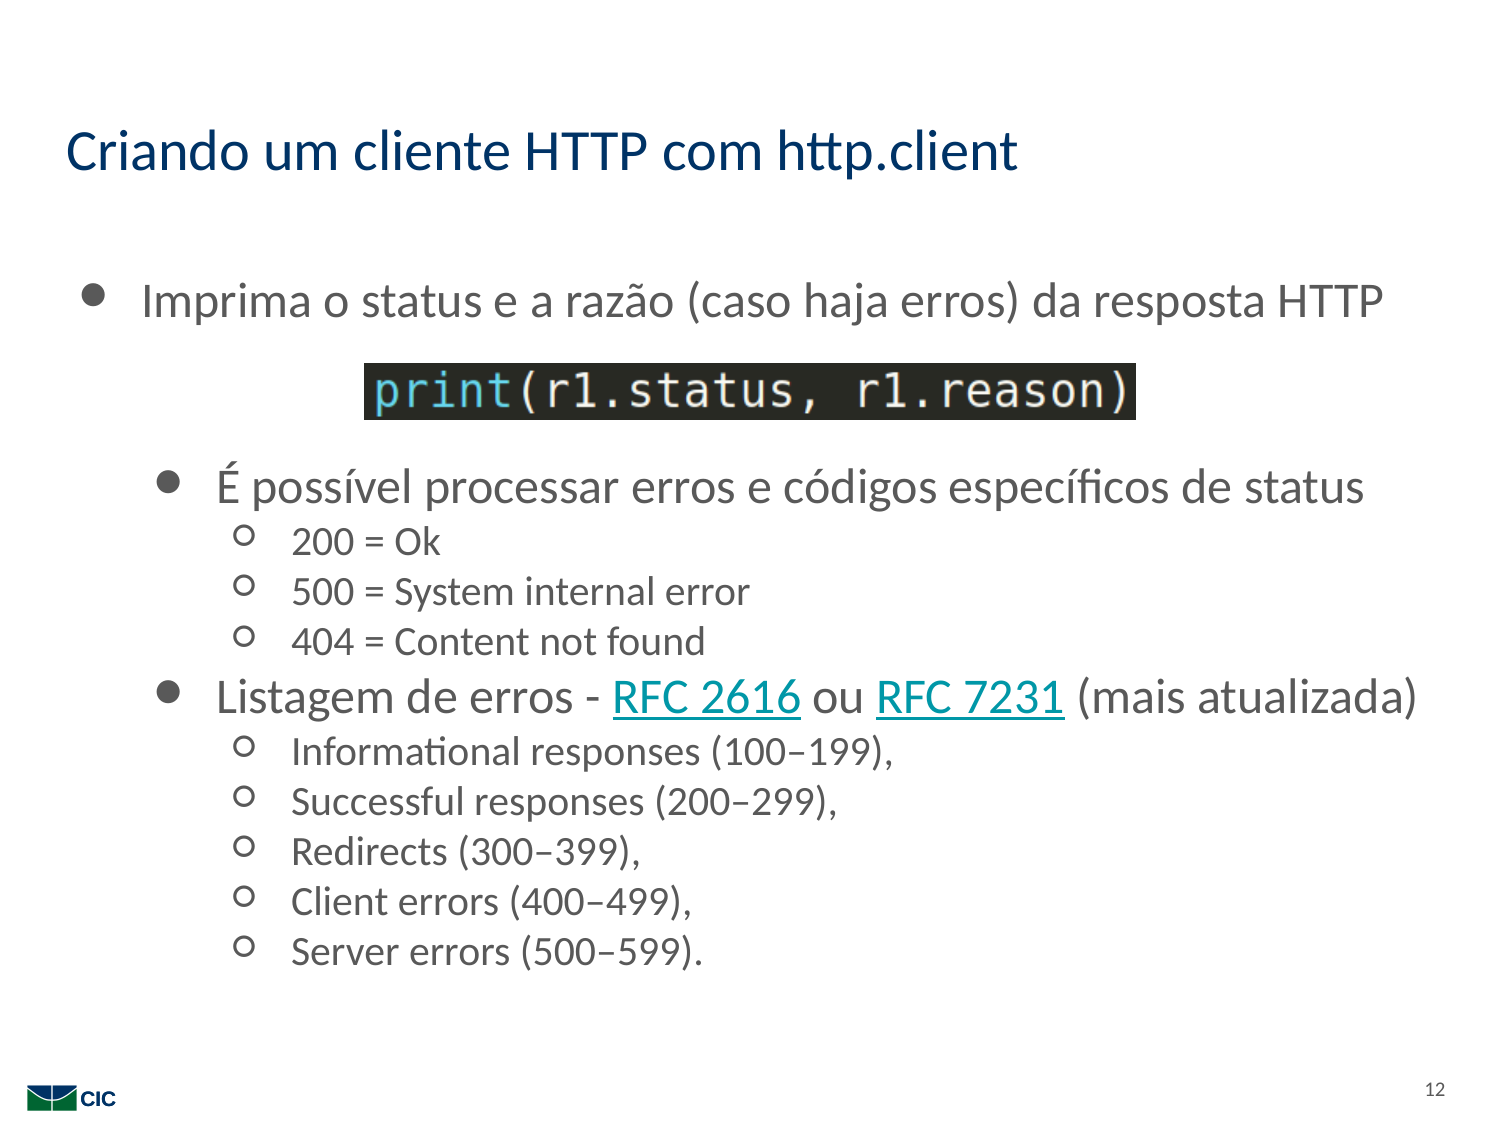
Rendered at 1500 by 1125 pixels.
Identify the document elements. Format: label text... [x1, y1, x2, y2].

slide_number ‹#› [1389, 1044, 1480, 1125]
title Criando um cliente HTTP com http.client [51, 97, 1449, 223]
picture [364, 362, 1136, 420]
list Imprima o status e a razão (caso haja erros) da resposta HTTP É possível processar erros e códigos específicos de status 200 = Ok 500 = System internal error 404 = Content not found Listagem de erros - RFC 2616 ou RFC 7231 (mais atualizada) Informational responses (100–199), Successful responses (200–299), Redirects (300–399), Client errors (400–499), Server errors (500–599). [51, 252, 1449, 1000]
picture [26, 1084, 78, 1112]
